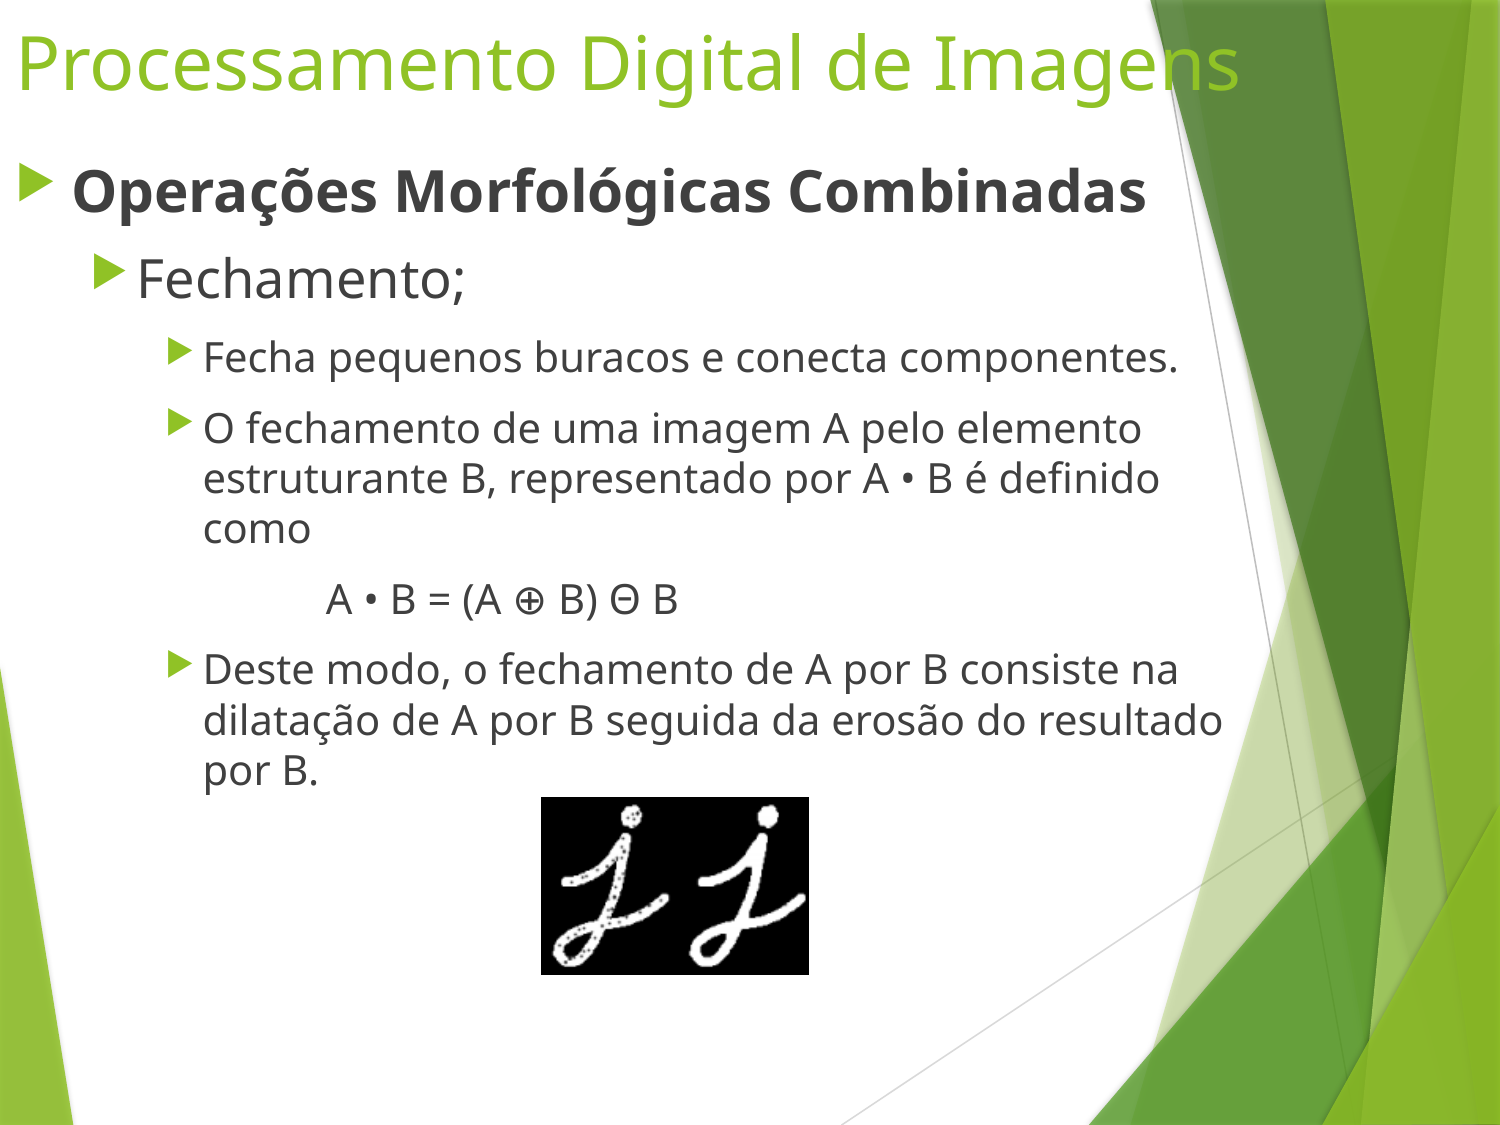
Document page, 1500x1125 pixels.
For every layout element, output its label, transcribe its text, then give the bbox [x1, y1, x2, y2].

list Operações Morfológicas Combinadas Fechamento; Fecha pequenos buracos e conecta componentes. O fechamento de uma imagem A pelo elemento estruturante B, representado por A • B é definido como A • B = (A ⊕ B) Θ B Deste modo, o fechamento de A por B consiste na dilatação de A por B seguida da erosão do resultado por B. [0, 146, 1282, 1125]
title Processamento Digital de Imagens [0, 8, 1350, 196]
picture [541, 797, 809, 976]
